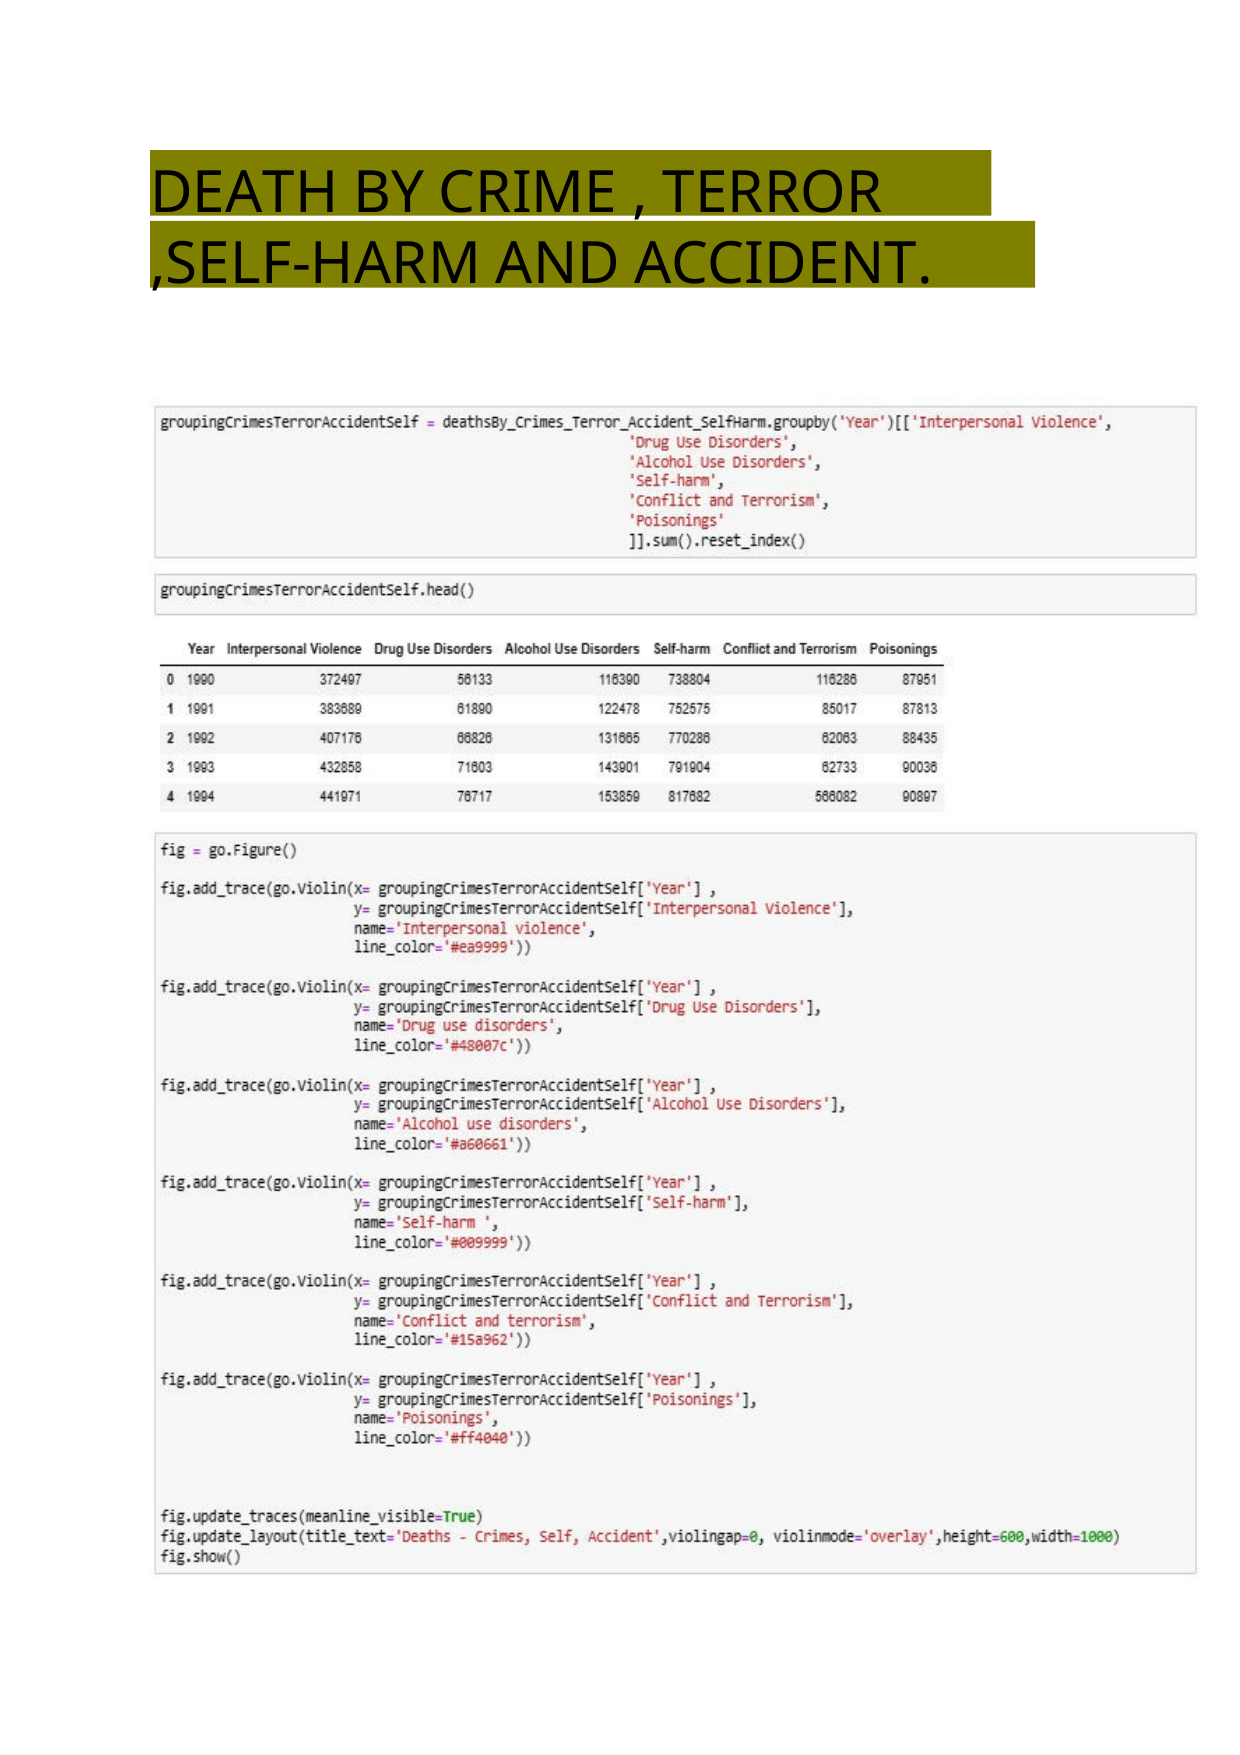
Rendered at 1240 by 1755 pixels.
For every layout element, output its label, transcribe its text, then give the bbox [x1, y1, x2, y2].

text_box [150, 150, 992, 154]
text_box [149, 397, 1211, 1593]
text_box DEATH BY CRIME , TERROR ,SELF-HARM AND ACCIDENT. [147, 154, 1039, 295]
